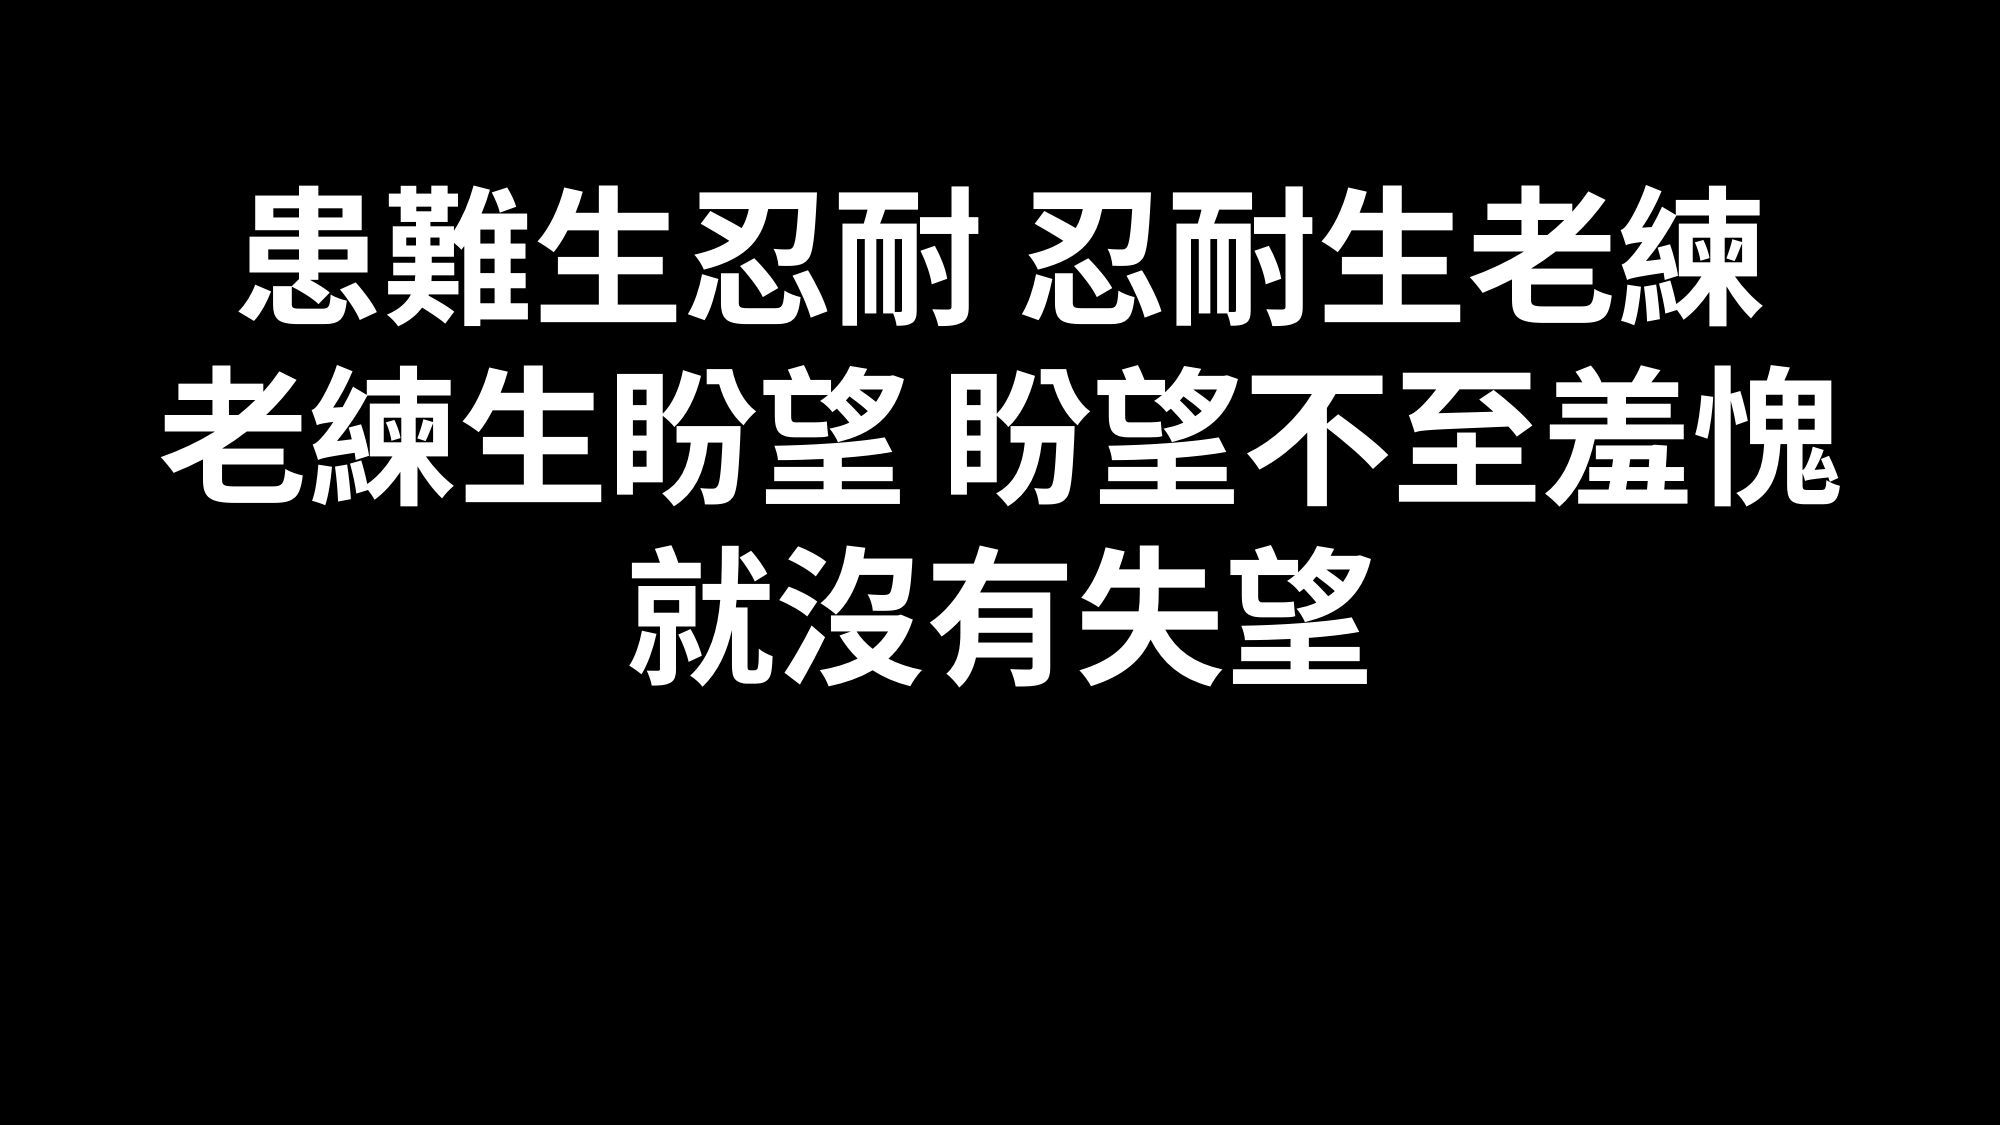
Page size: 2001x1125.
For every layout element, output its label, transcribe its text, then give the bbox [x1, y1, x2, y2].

text_box 患難生忍耐 忍耐生老練 老練生盼望 盼望不至羞愧 就沒有失望 [35, 156, 1965, 711]
